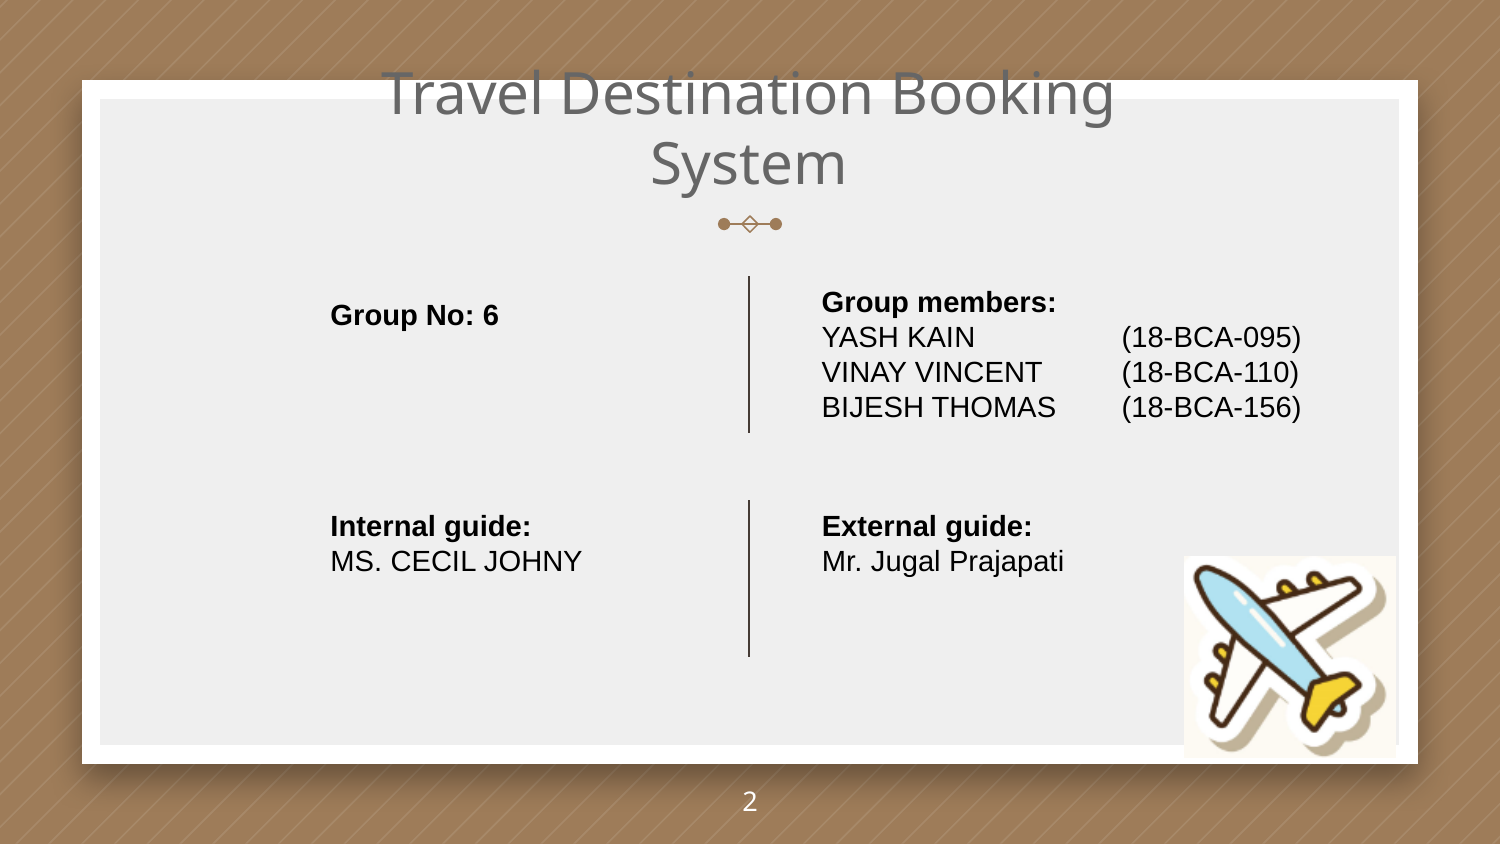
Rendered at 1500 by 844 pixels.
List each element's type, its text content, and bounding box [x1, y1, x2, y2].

text_box Internal guide: MS. CECIL JOHNY [315, 500, 682, 585]
text_box External guide: Mr. Jugal Prajapati [807, 500, 1209, 585]
picture [1184, 556, 1396, 759]
text_box Group members: YASH KAIN (18-BCA-095) VINAY VINCENT (18-BCA-110) BIJESH THOMAS (18-BCA-156) [806, 276, 1406, 431]
slide_number 2 [0, 762, 1500, 844]
text_box Group No: 6 [315, 289, 550, 374]
title Travel Destination Booking System [286, 111, 1213, 212]
